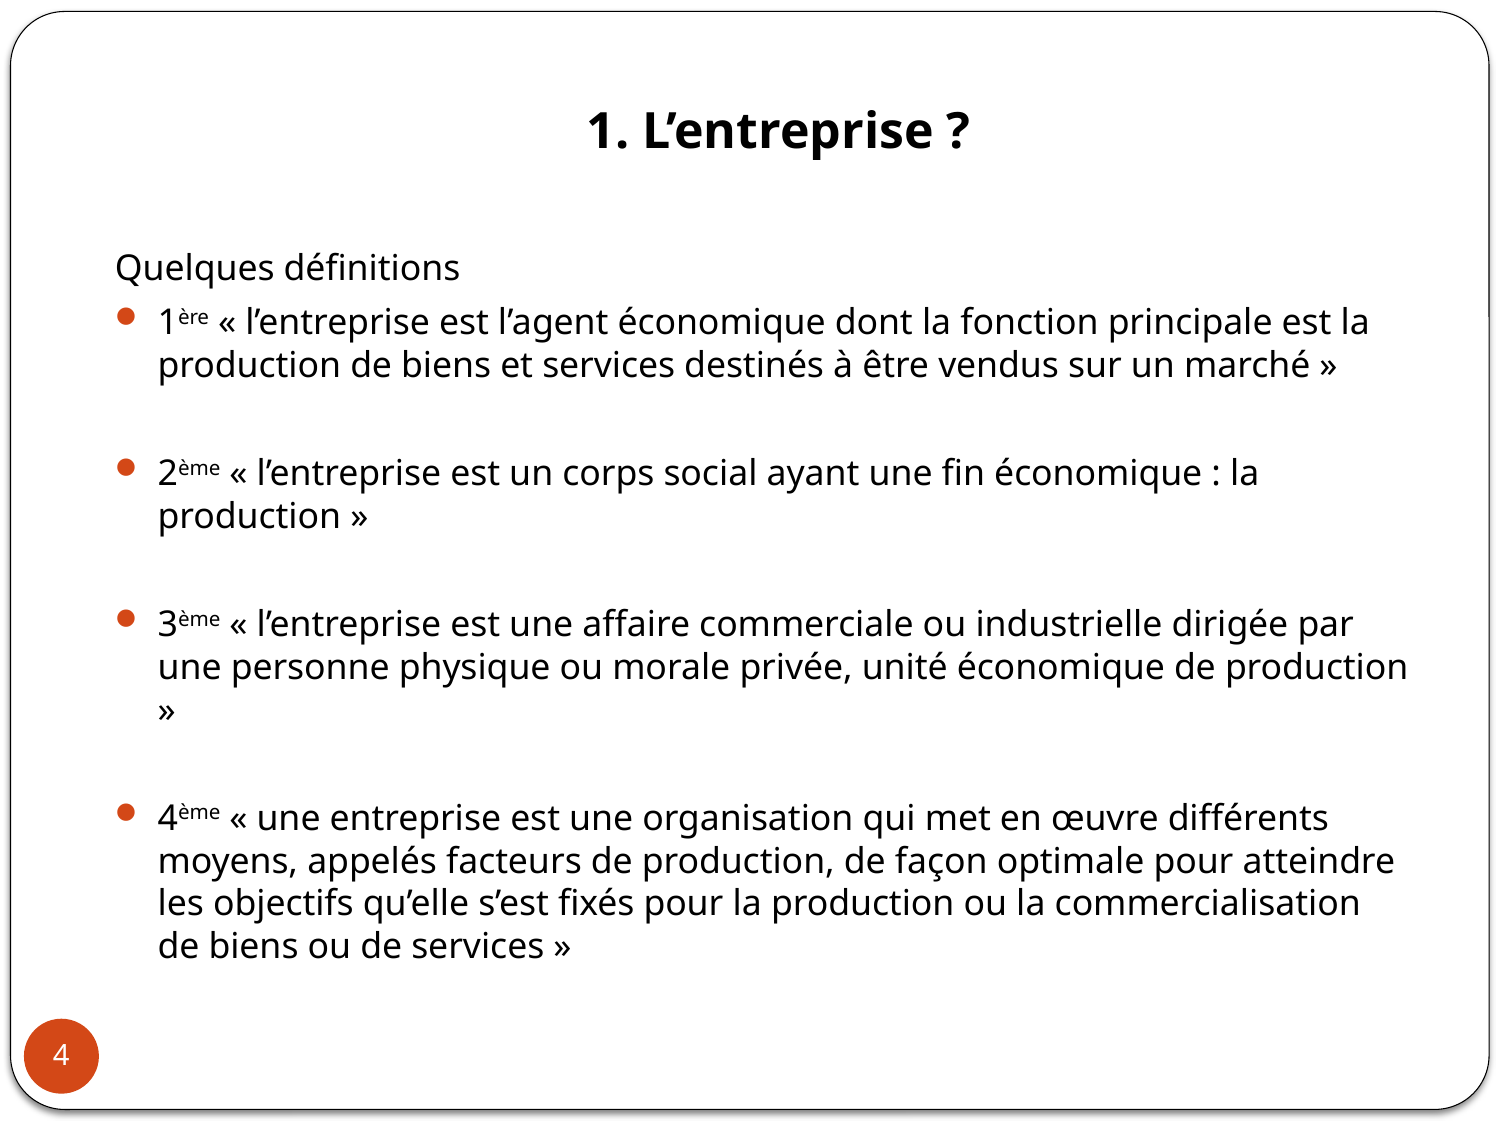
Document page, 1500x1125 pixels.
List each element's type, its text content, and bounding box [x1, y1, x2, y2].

slide_number 4 [23, 1018, 99, 1094]
title 1. L’entreprise ? [147, 19, 1423, 174]
list Quelques définitions 1ère « l’entreprise est l’agent économique dont la fonction principale est la production de biens et services destinés à être vendus sur un marché » 2ème « l’entreprise est un corps social ayant une fin économique : la production » 3ème « l’entreprise est une affaire commerciale ou industrielle dirigée par une personne physique ou morale privée, unité économique de production » 4ème « une entreprise est une organisation qui met en œuvre différents moyens, appelés facteurs de production, de façon optimale pour atteindre les objectifs qu’elle s’est fixés pour la production ou la commercialisation de biens ou de services » [100, 237, 1425, 988]
